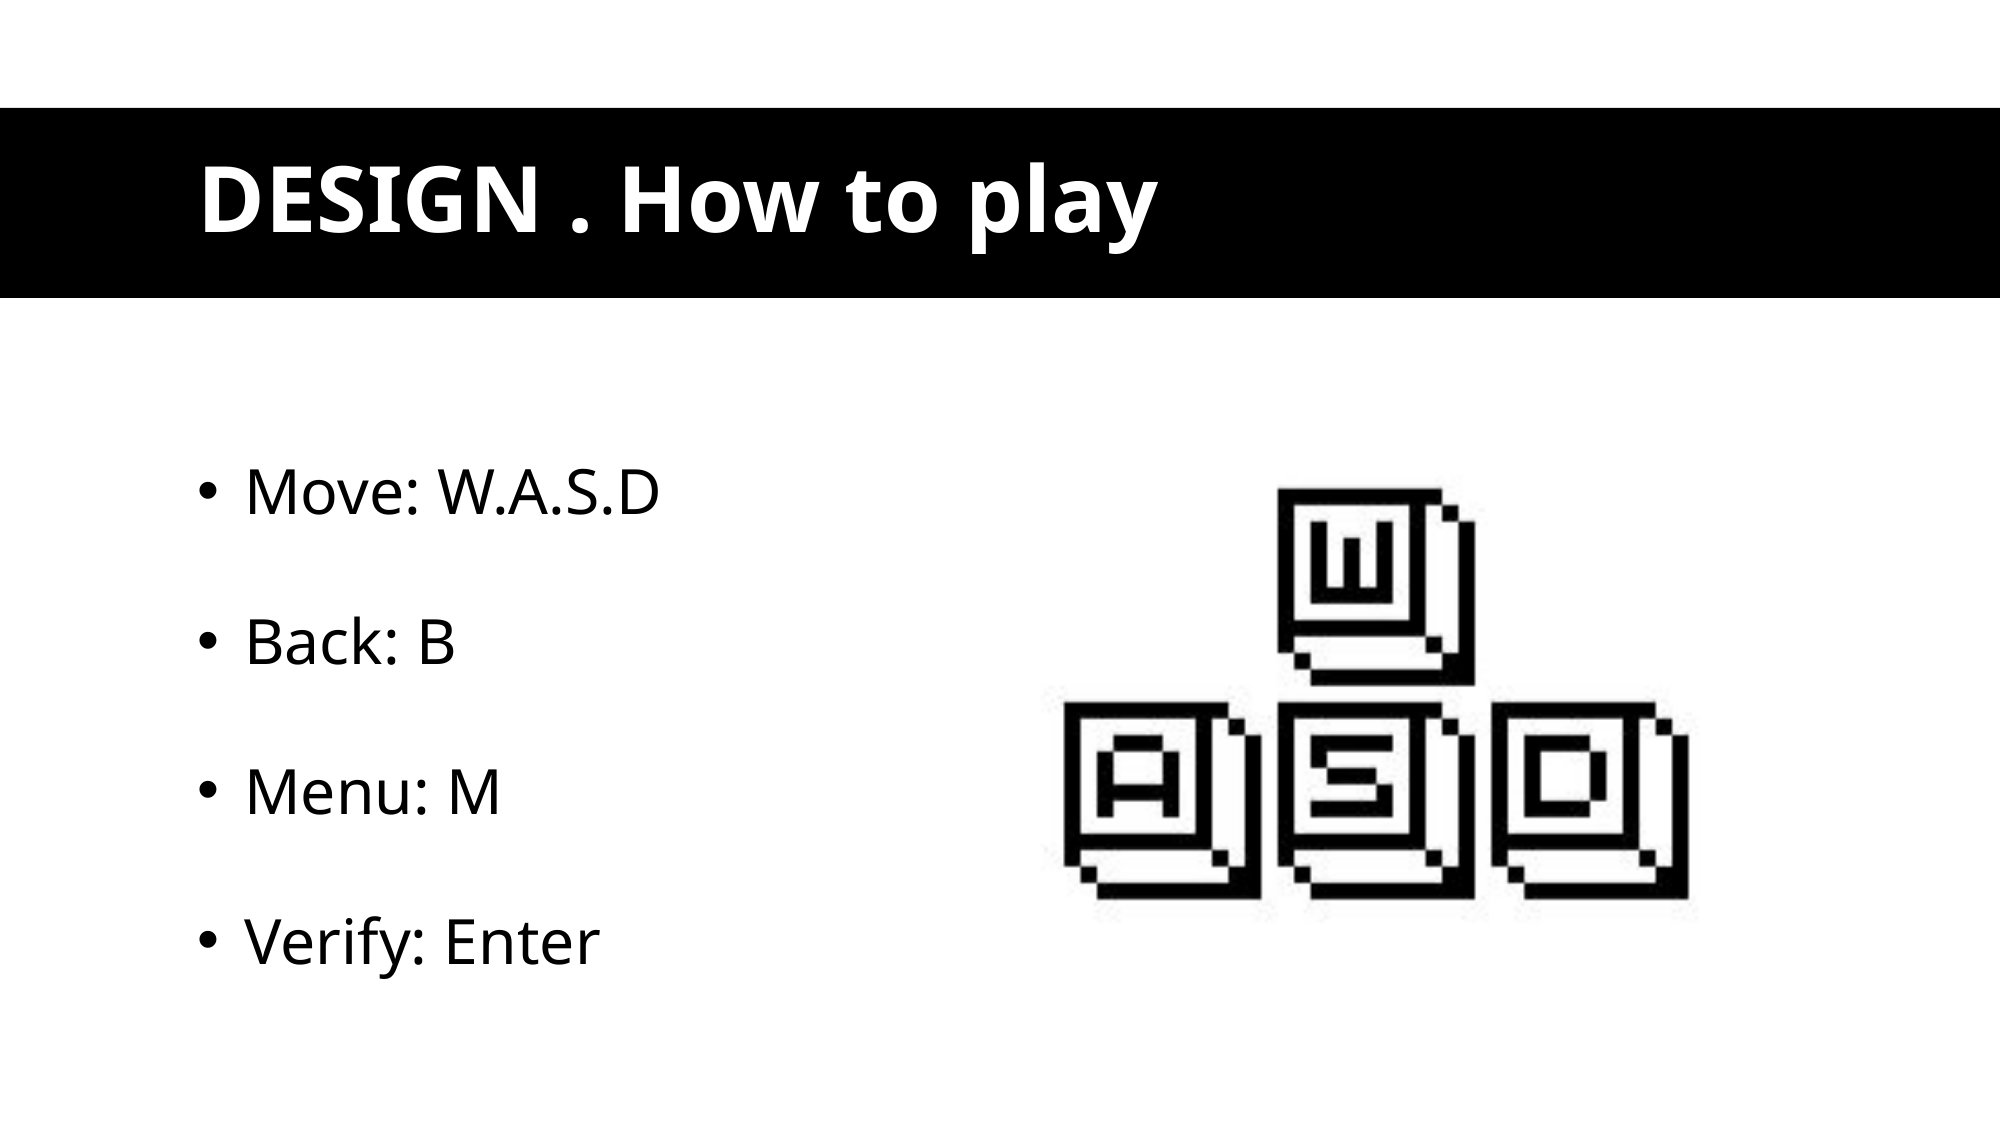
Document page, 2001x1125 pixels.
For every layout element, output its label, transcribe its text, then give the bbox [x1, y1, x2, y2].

picture [1016, 398, 1739, 935]
text_box [0, 107, 182, 299]
title DESIGN . How to play [182, 94, 1464, 312]
text_box Move: W.A.S.D Back: B Menu: M Verify: Enter [182, 369, 1133, 1097]
text_box [1464, 107, 2000, 299]
